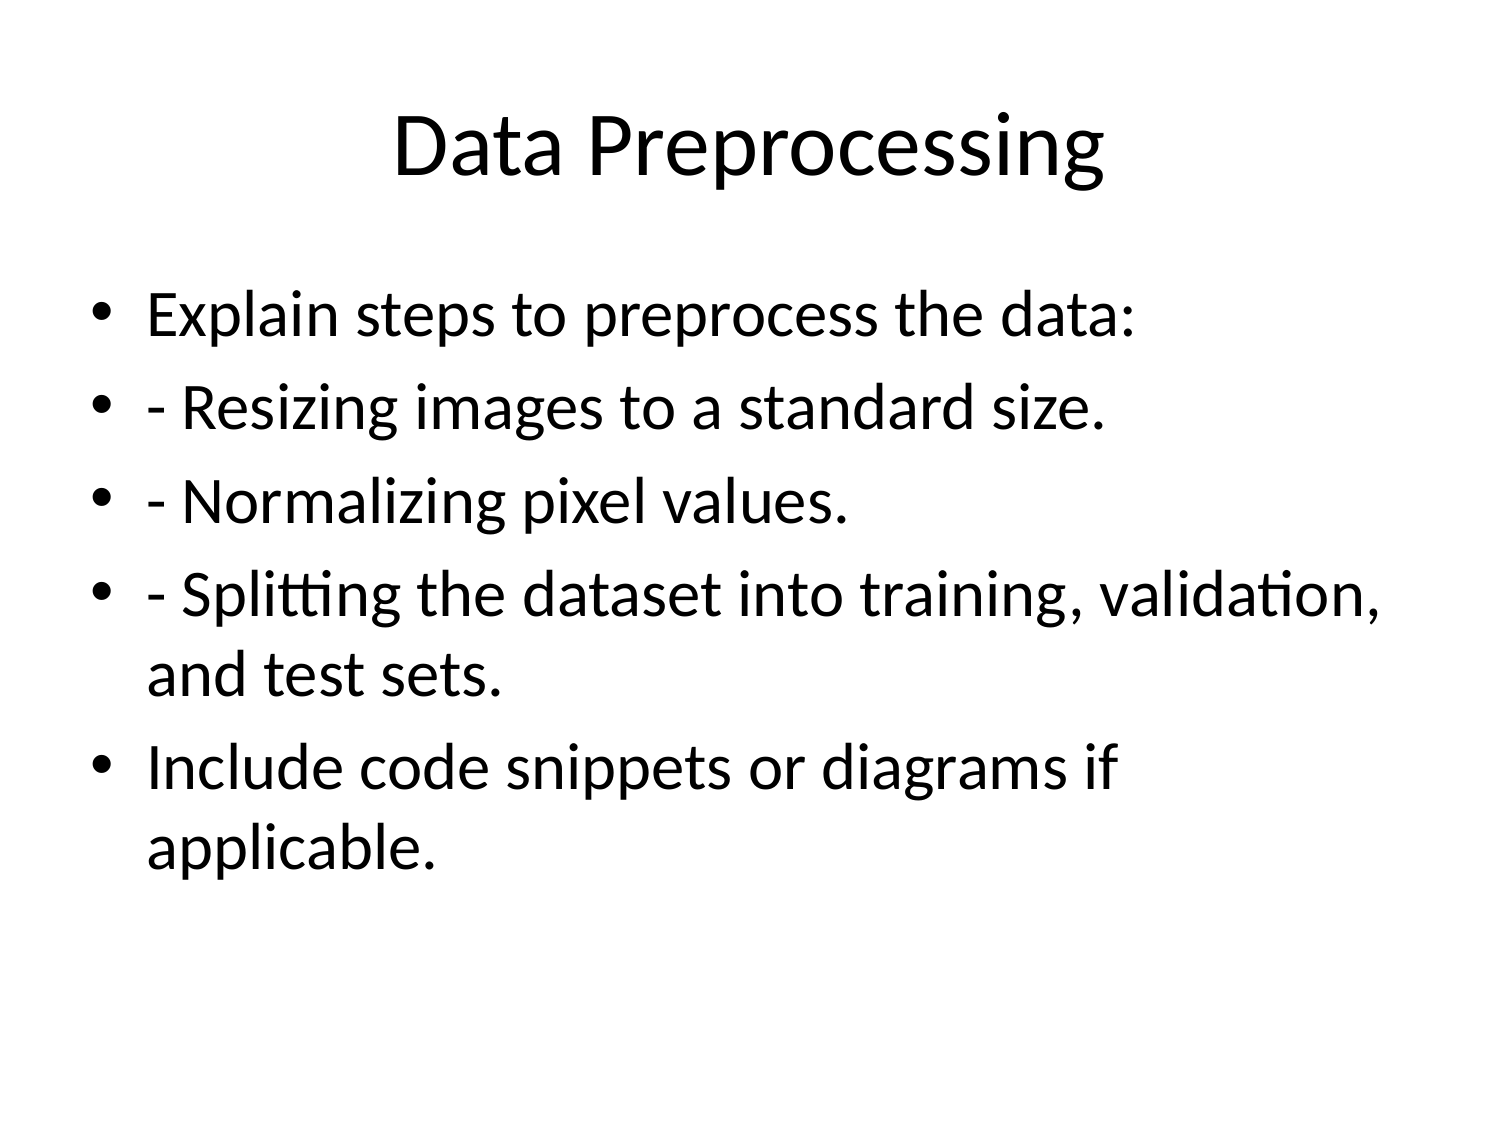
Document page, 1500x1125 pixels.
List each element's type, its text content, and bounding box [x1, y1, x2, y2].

title Data Preprocessing [75, 45, 1425, 233]
list Explain steps to preprocess the data: - Resizing images to a standard size. - Normalizing pixel values. - Splitting the dataset into training, validation, and test sets. Include code snippets or diagrams if applicable. [75, 262, 1425, 1005]
